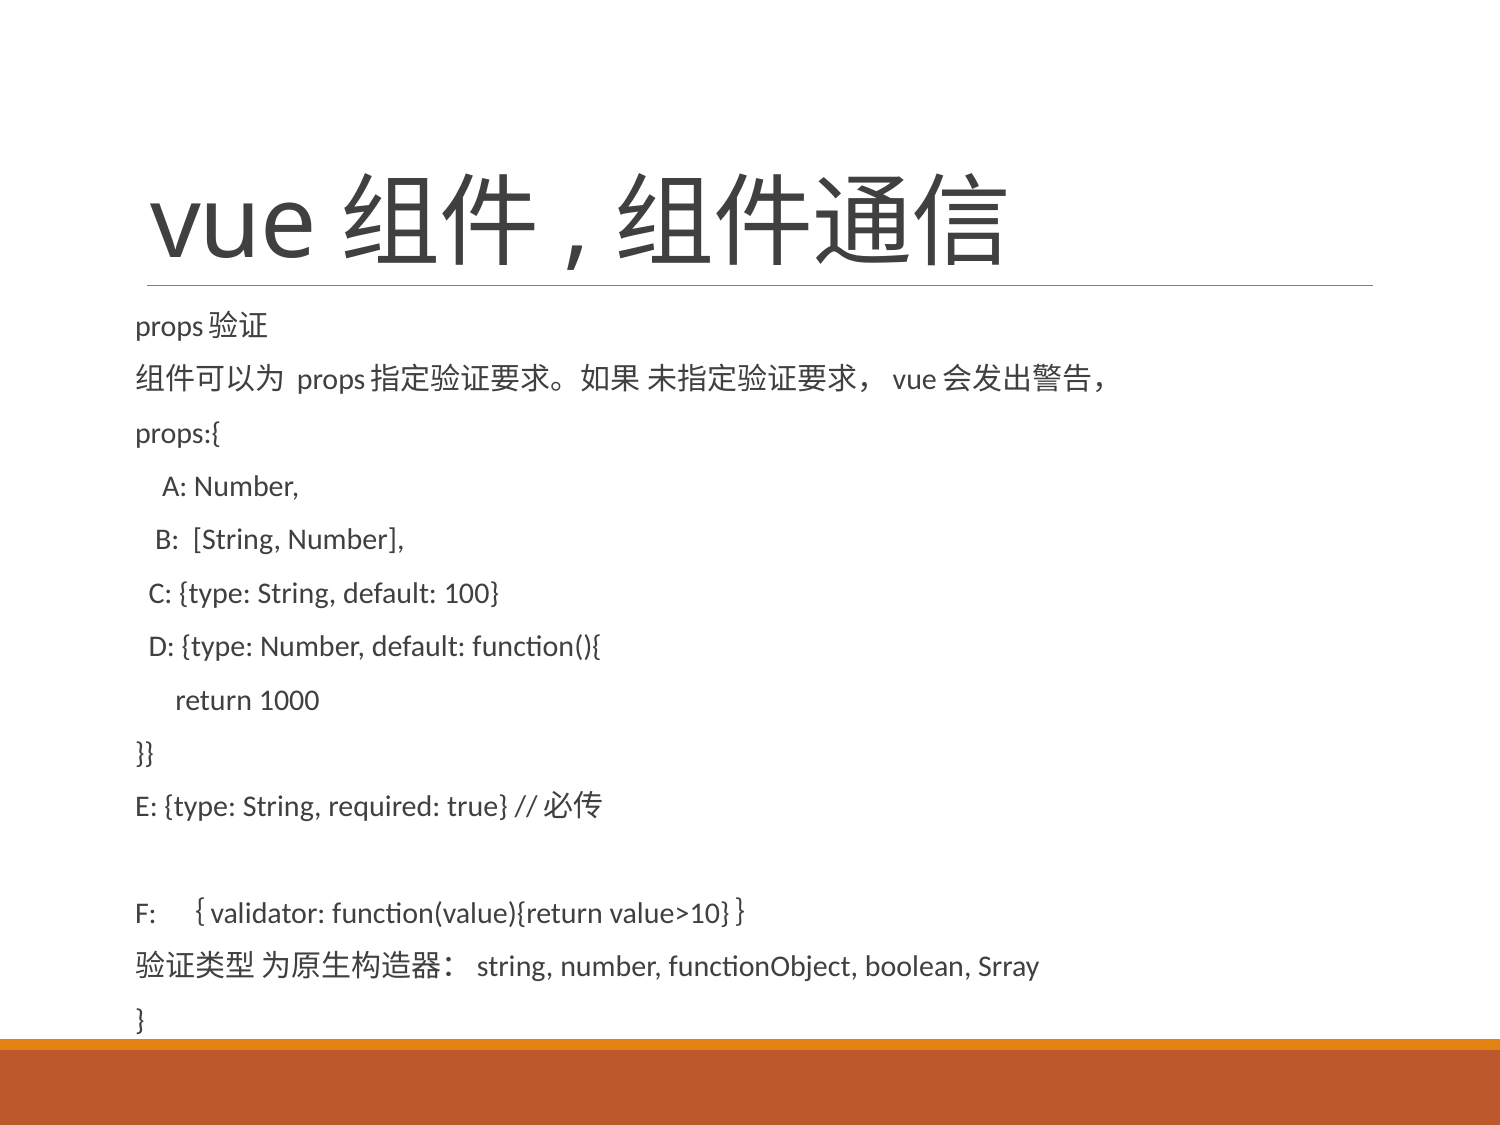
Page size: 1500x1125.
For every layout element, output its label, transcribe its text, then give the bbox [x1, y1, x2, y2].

title vue组件,组件通信 [135, 47, 1373, 285]
list props验证 组件可以为 props指定验证要求。如果 未指定验证要求，vue会发出警告， props:{ A: Number, B: [String, Number], C: {type: String, default: 100} D: {type: Number, default: function(){ return 1000 }} E: {type: String, required: true} //必传 F: ｛validator: function(value){return value>10}｝ 验证类型 为原生构造器：string, number, functionObject, boolean, Srray } [135, 302, 1373, 1052]
